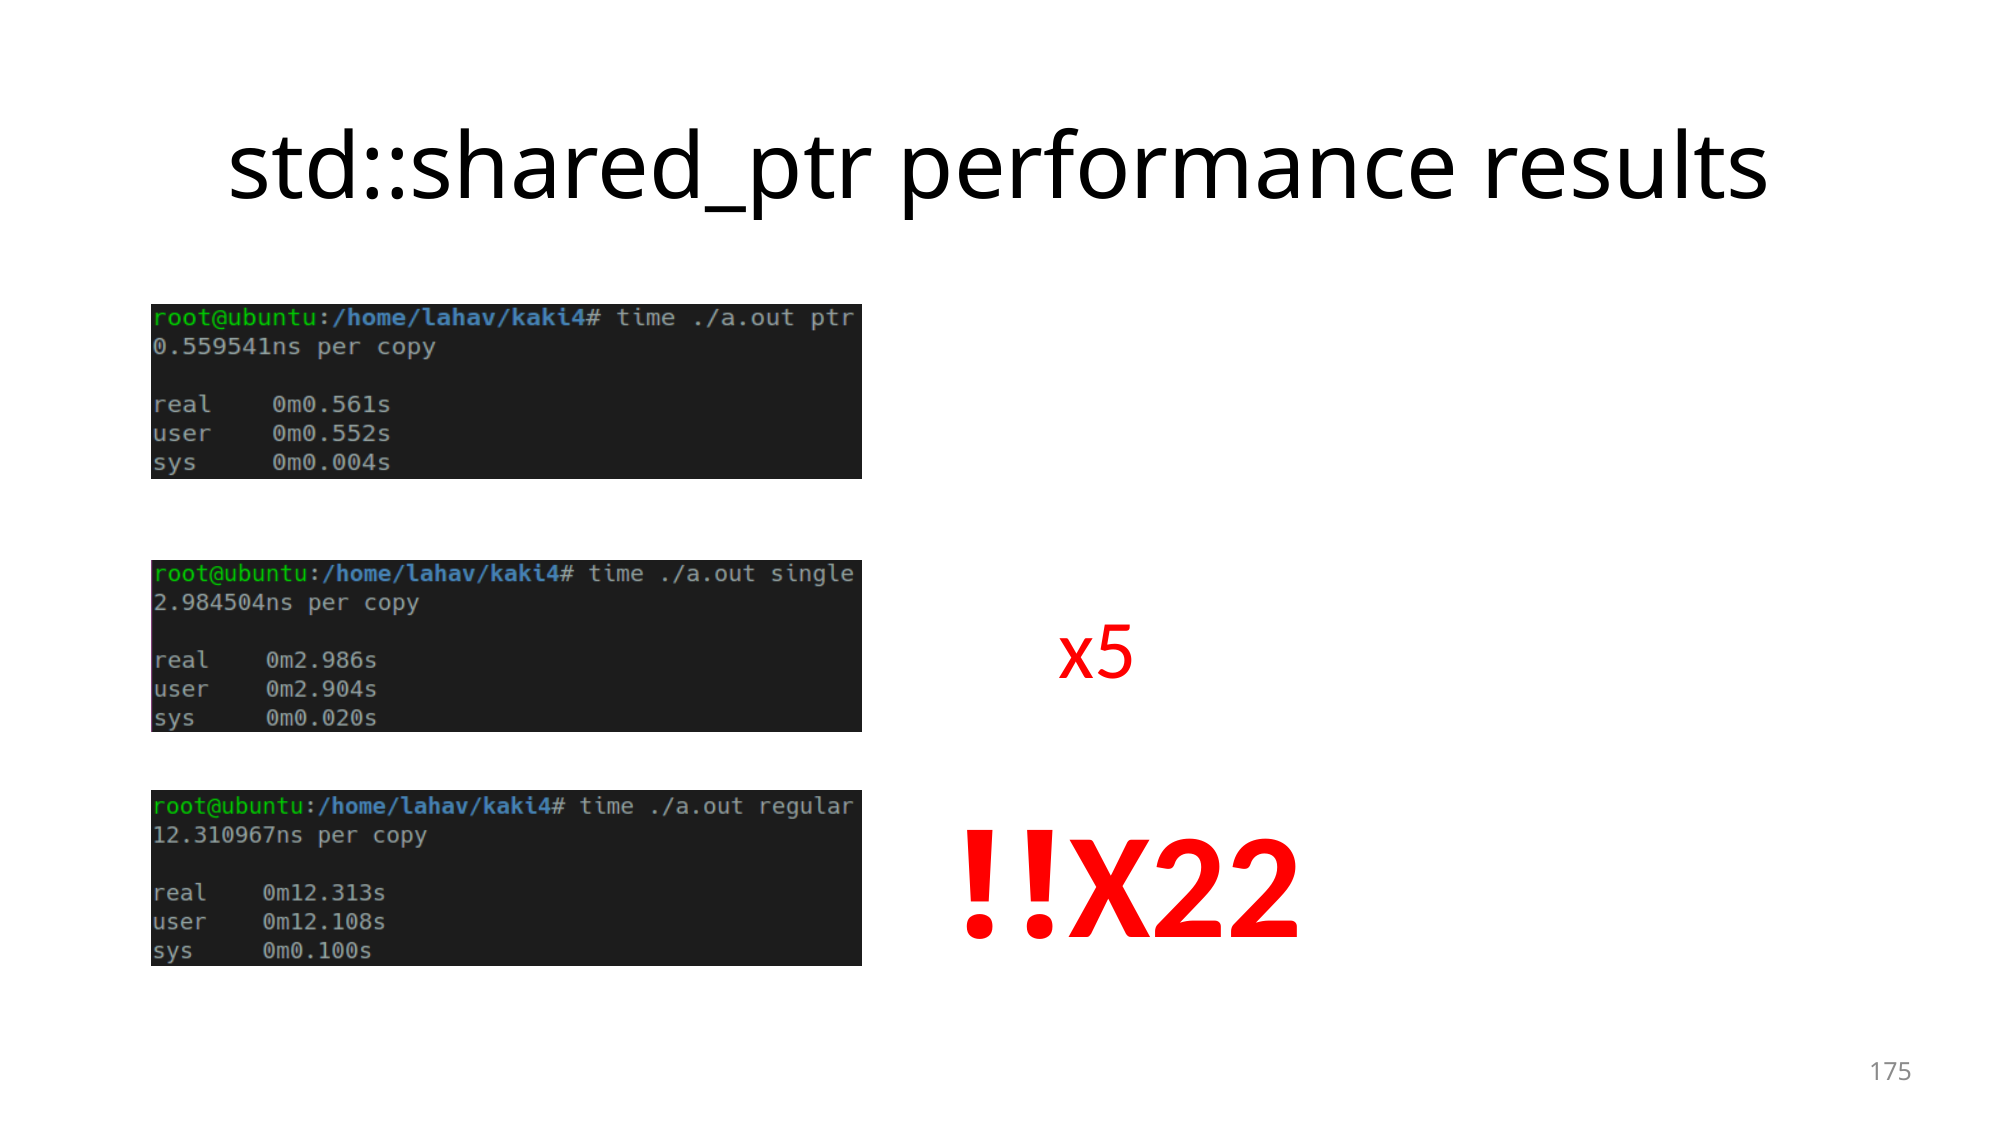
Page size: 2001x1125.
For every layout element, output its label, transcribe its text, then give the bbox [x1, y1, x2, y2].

picture [151, 304, 862, 479]
slide_number 175 [1854, 1042, 1965, 1103]
title std::shared_ptr performance results [137, 59, 1863, 278]
text_box X22!! [682, 779, 1318, 975]
text_box x5 [862, 588, 1152, 703]
picture [151, 790, 862, 966]
picture [151, 560, 862, 732]
